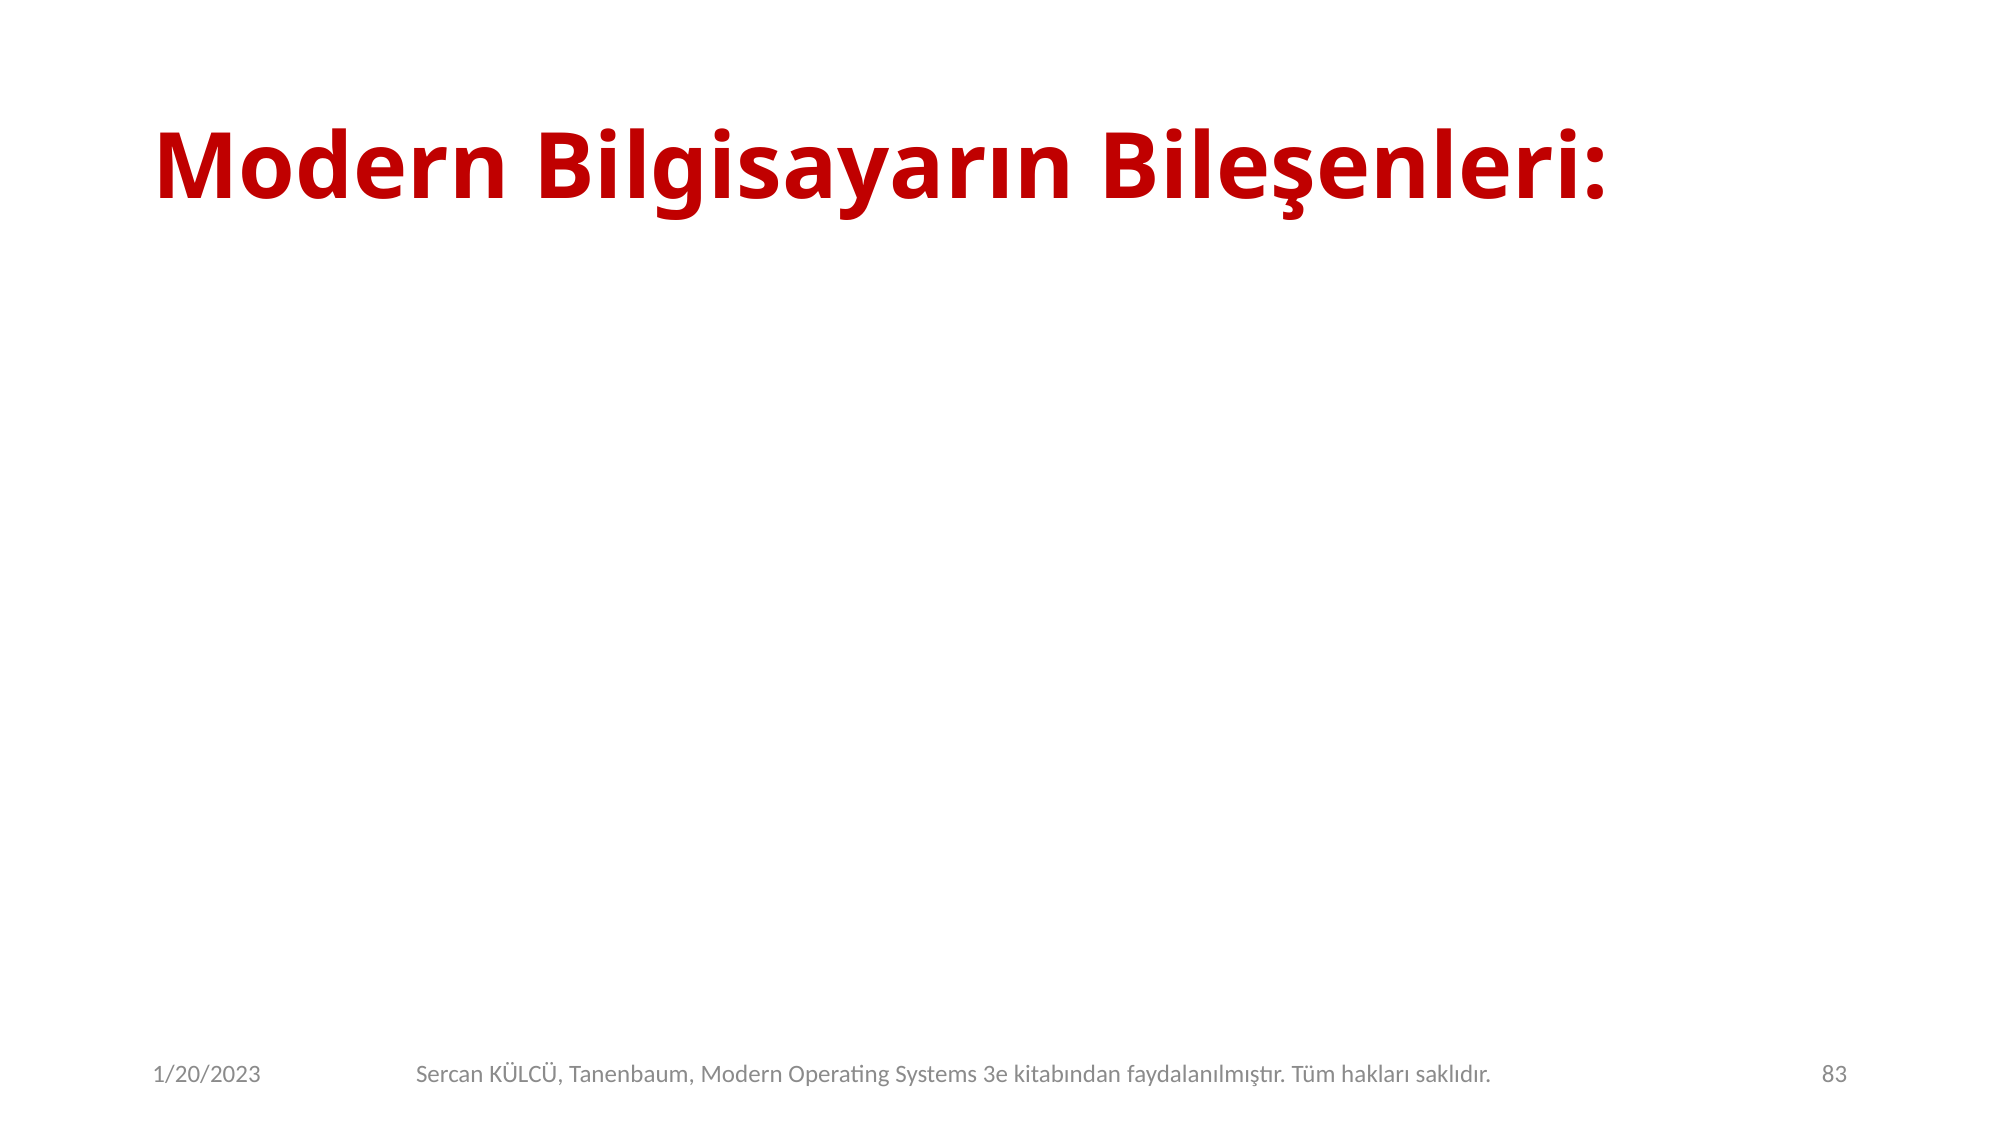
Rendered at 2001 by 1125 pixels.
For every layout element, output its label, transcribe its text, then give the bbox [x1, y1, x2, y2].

title Modern Bilgisayarın Bileşenleri: [137, 59, 1863, 278]
slide_number 83 [1412, 1042, 1863, 1103]
footer Sercan KÜLCÜ, Tanenbaum, Modern Operating Systems 3e kitabından faydalanılmıştır. Tüm hakları saklıdır. [386, 1042, 1412, 1103]
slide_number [137, 1042, 386, 1103]
